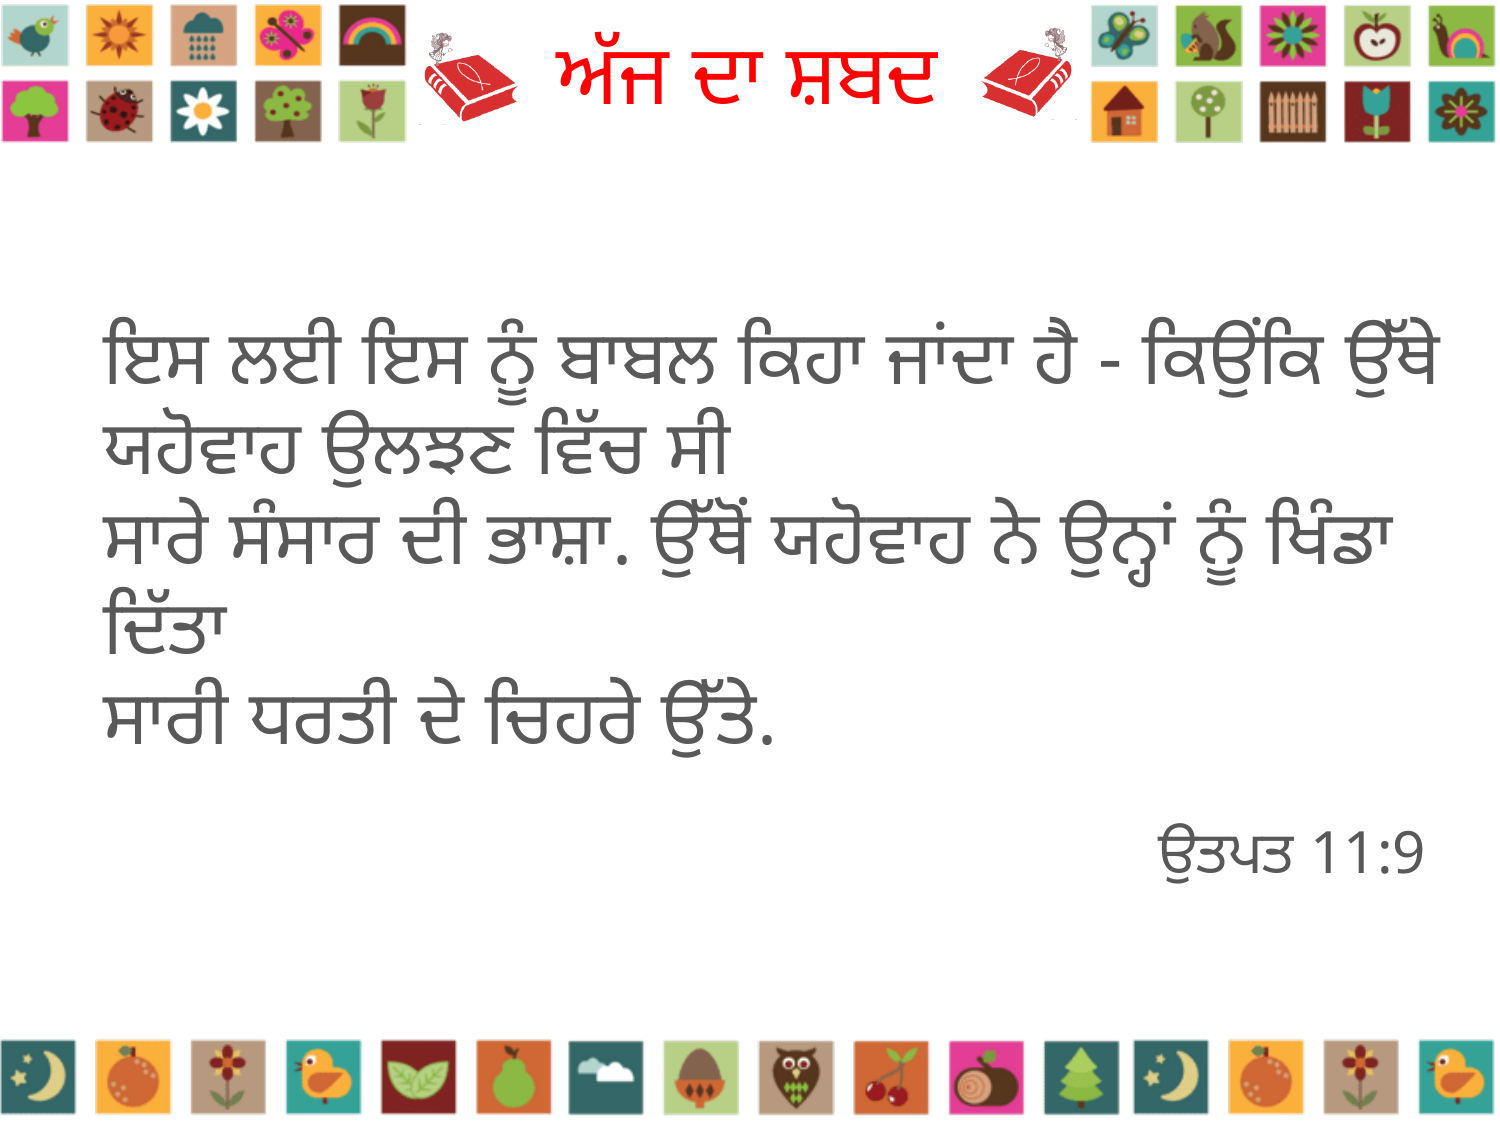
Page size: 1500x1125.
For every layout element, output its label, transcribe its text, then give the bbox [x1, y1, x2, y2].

text_box ਉਤਪਤ 11:9 [808, 807, 1441, 893]
text_box ਅੱਜ ਦਾ ਸ਼ਬਦ [425, 13, 1077, 129]
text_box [0, 1028, 1500, 1118]
picture [0, 3, 550, 150]
text_box ਇਸ ਲਈ ਇਸ ਨੂੰ ਬਾਬਲ ਕਿਹਾ ਜਾਂਦਾ ਹੈ - ਕਿਉਂਕਿ ਉੱਥੇ ਯਹੋਵਾਹ ਉਲਝਣ ਵਿੱਚ ਸੀ ਸਾਰੇ ਸੰਸਾਰ ਦੀ ਭਾਸ਼ਾ. ਉੱਥੋਂ ਯਹੋਵਾਹ ਨੇ ਉਨ੍ਹਾਂ ਨੂੰ ਖਿੰਡਾ ਦਿੱਤਾ ਸਾਰੀ ਧਰਤੀ ਦੇ ਚਿਹਰੇ ਉੱਤੇ. [88, 302, 1459, 768]
picture [950, 3, 1500, 150]
